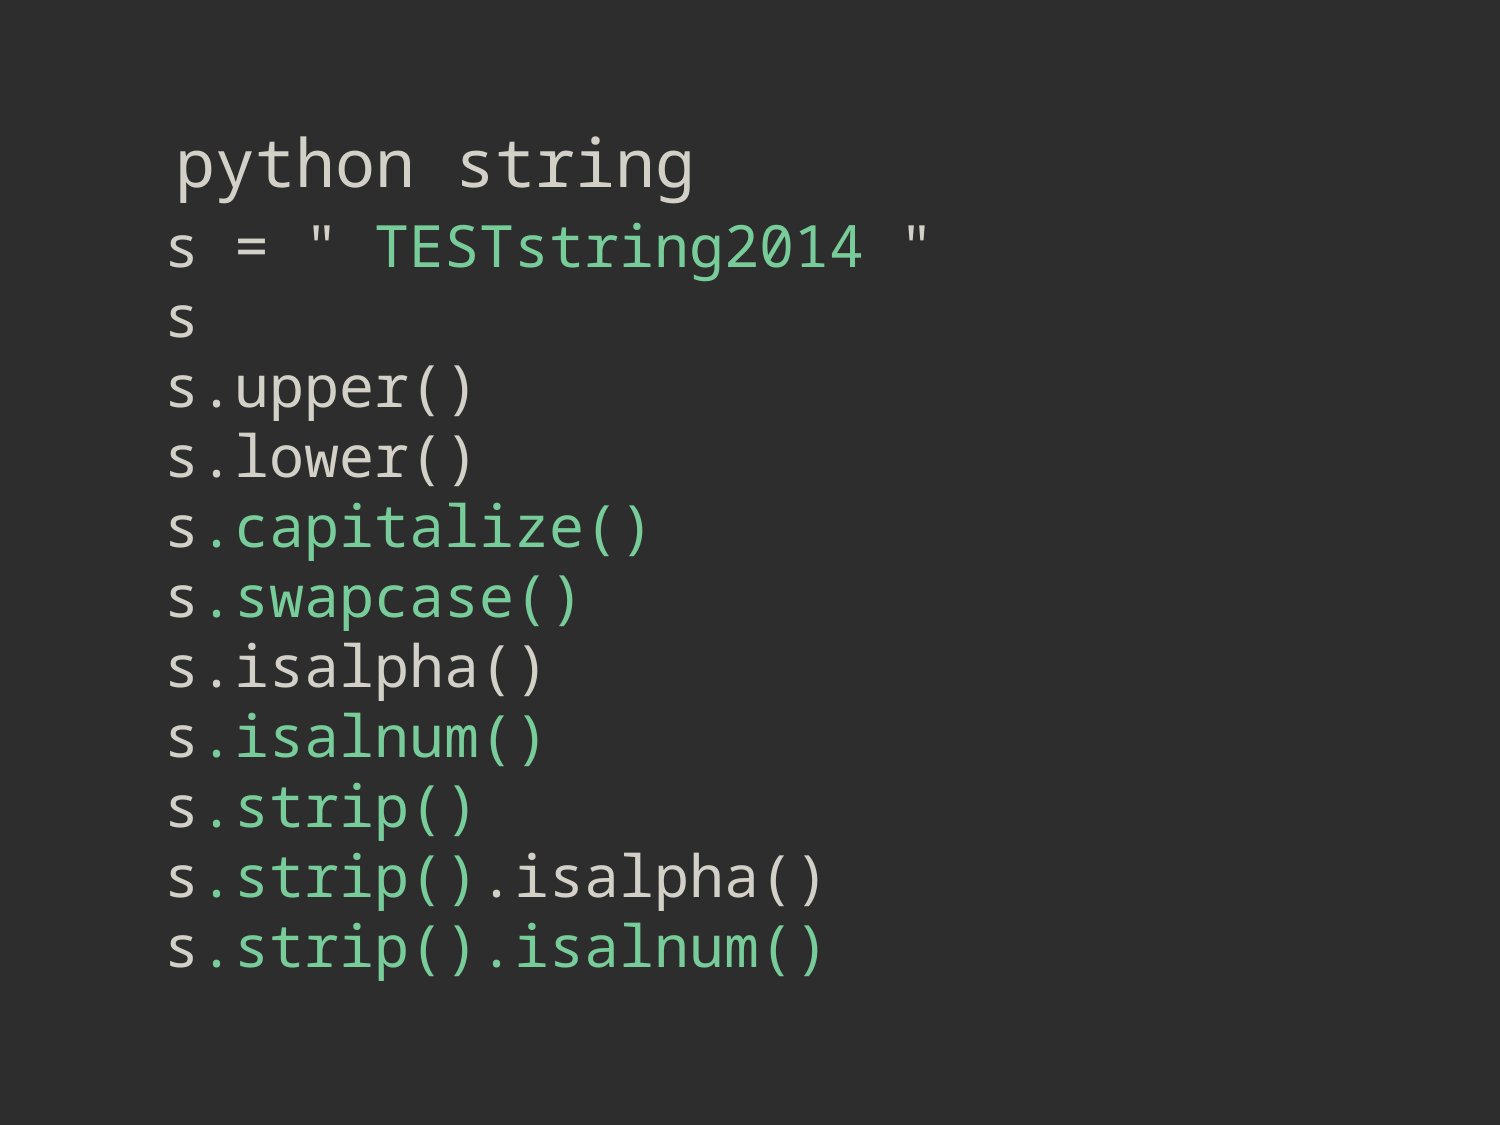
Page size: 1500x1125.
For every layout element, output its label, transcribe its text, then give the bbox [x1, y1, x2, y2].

text_box s = " TESTstring2014 " s s.upper() s.lower() s.capitalize() s.swapcase() s.isalpha() s.isalnum() s.strip() s.strip().isalpha() s.strip().isalnum() [0, 201, 1500, 986]
text_box python string [161, 113, 1339, 209]
